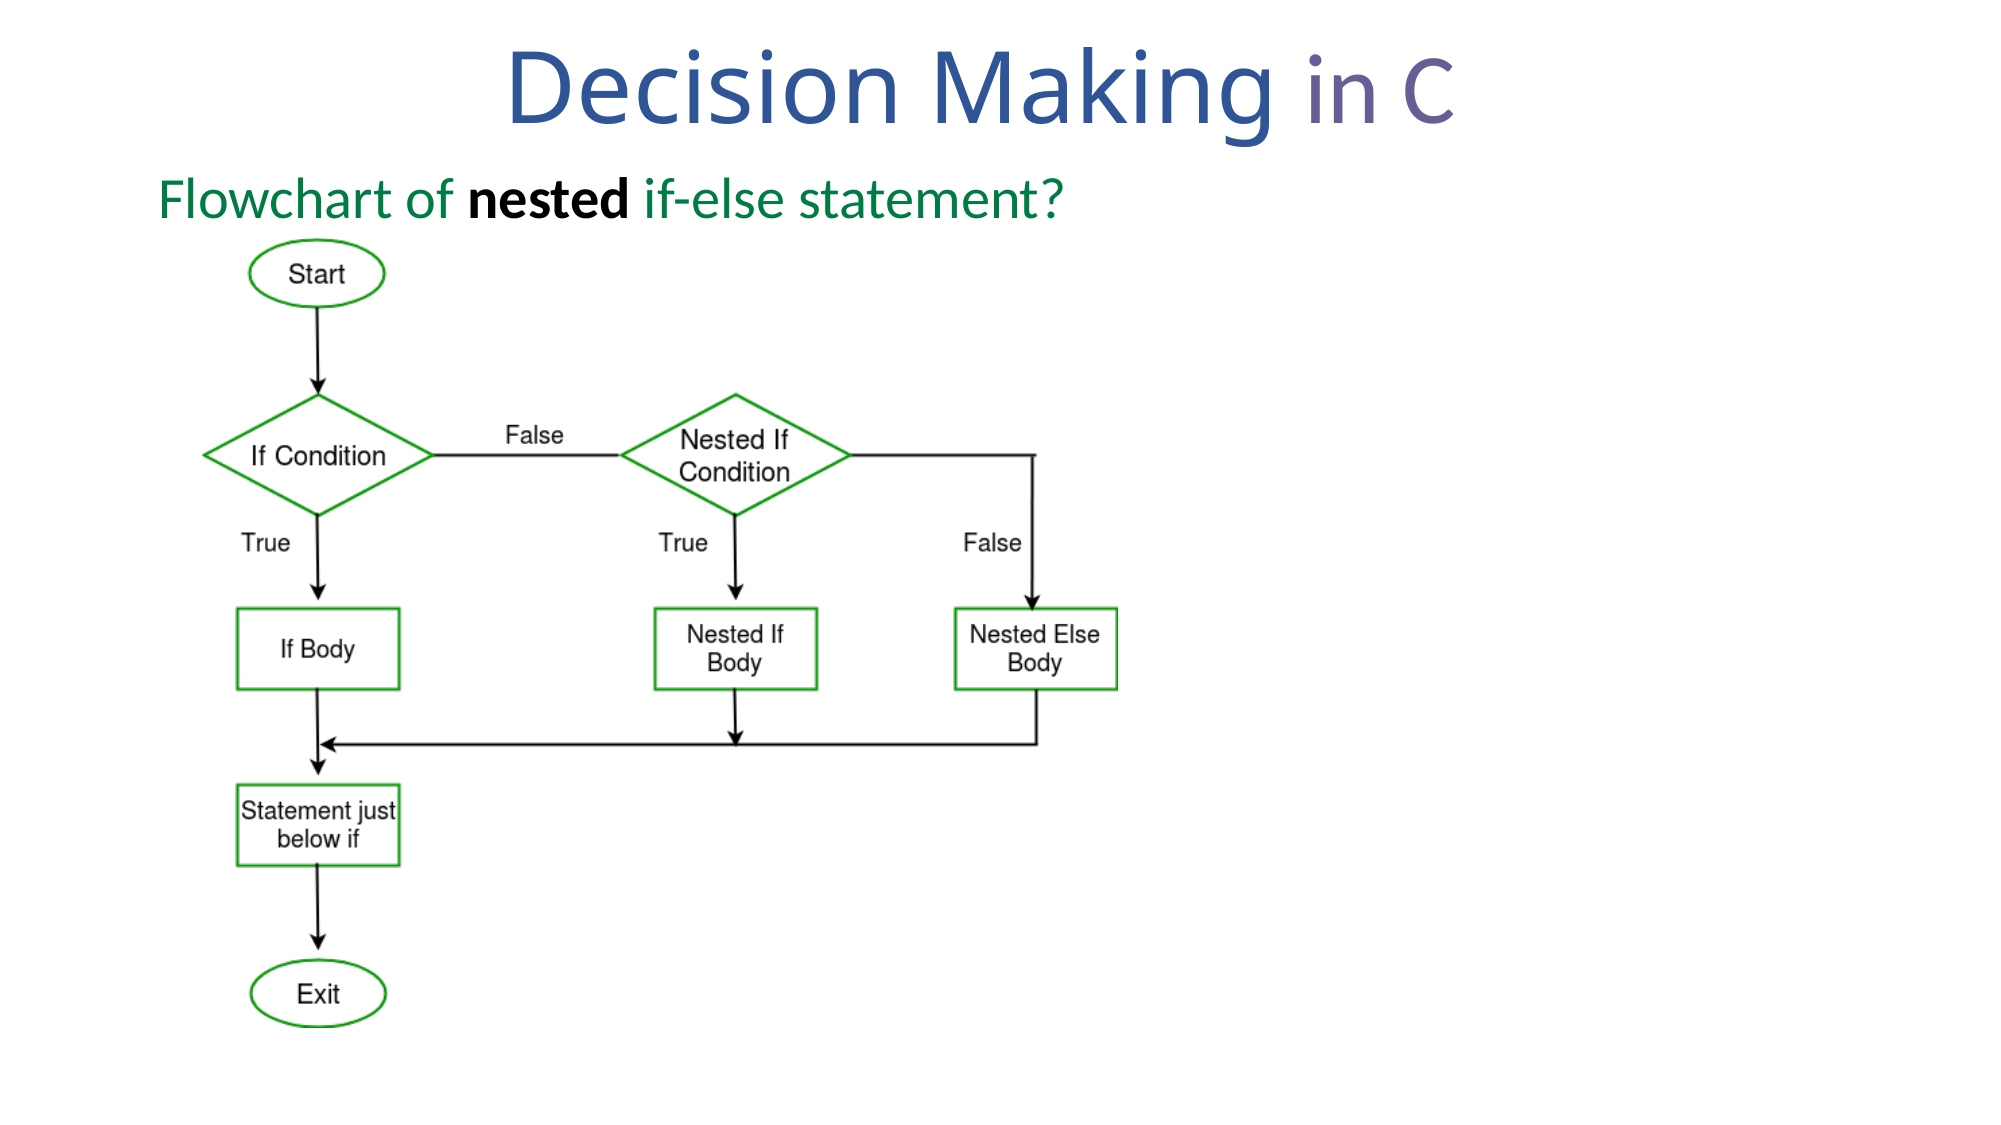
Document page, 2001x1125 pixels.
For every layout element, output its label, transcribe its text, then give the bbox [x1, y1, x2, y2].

text_box Decision Making in C [489, 15, 2000, 151]
picture [202, 238, 1118, 1028]
text_box Flowchart of nested if-else statement? [143, 152, 1087, 237]
